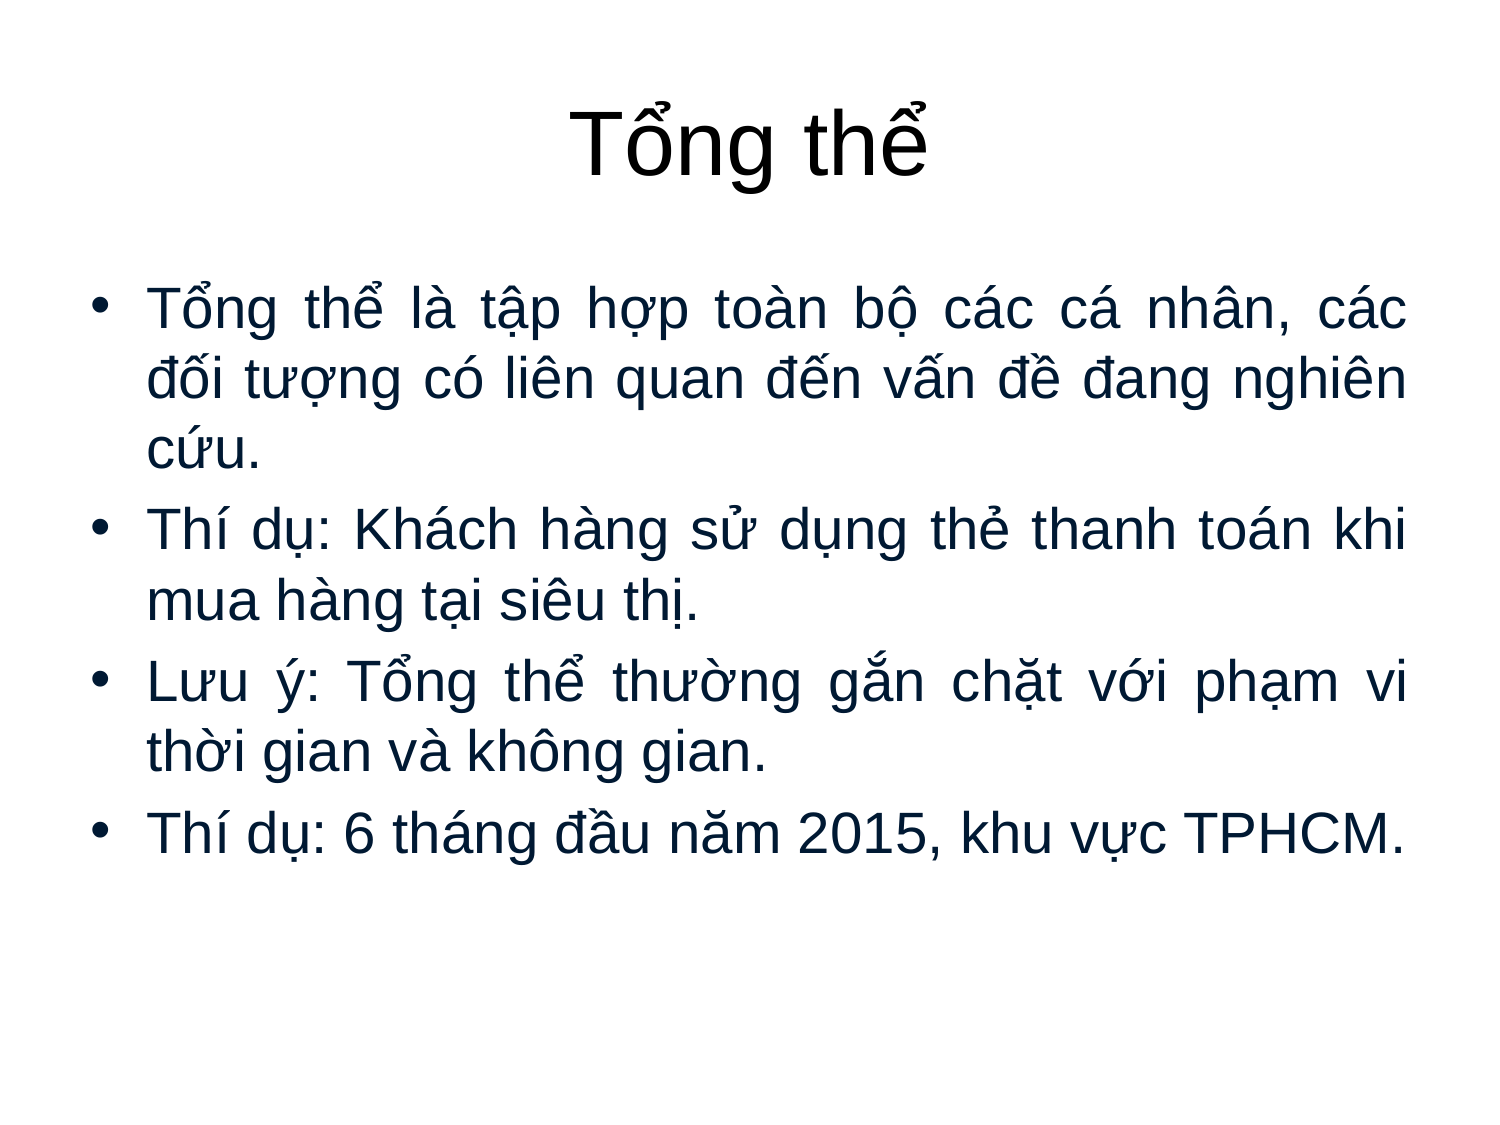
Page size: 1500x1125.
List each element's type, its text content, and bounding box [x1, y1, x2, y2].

list Tổng thể là tập hợp toàn bộ các cá nhân, các đối tượng có liên quan đến vấn đề đang nghiên cứu. Thí dụ: Khách hàng sử dụng thẻ thanh toán khi mua hàng tại siêu thị. Lưu ý: Tổng thể thường gắn chặt với phạm vi thời gian và không gian. Thí dụ: 6 tháng đầu năm 2015, khu vực TPHCM. [75, 262, 1425, 1005]
title Tổng thể [75, 45, 1425, 233]
